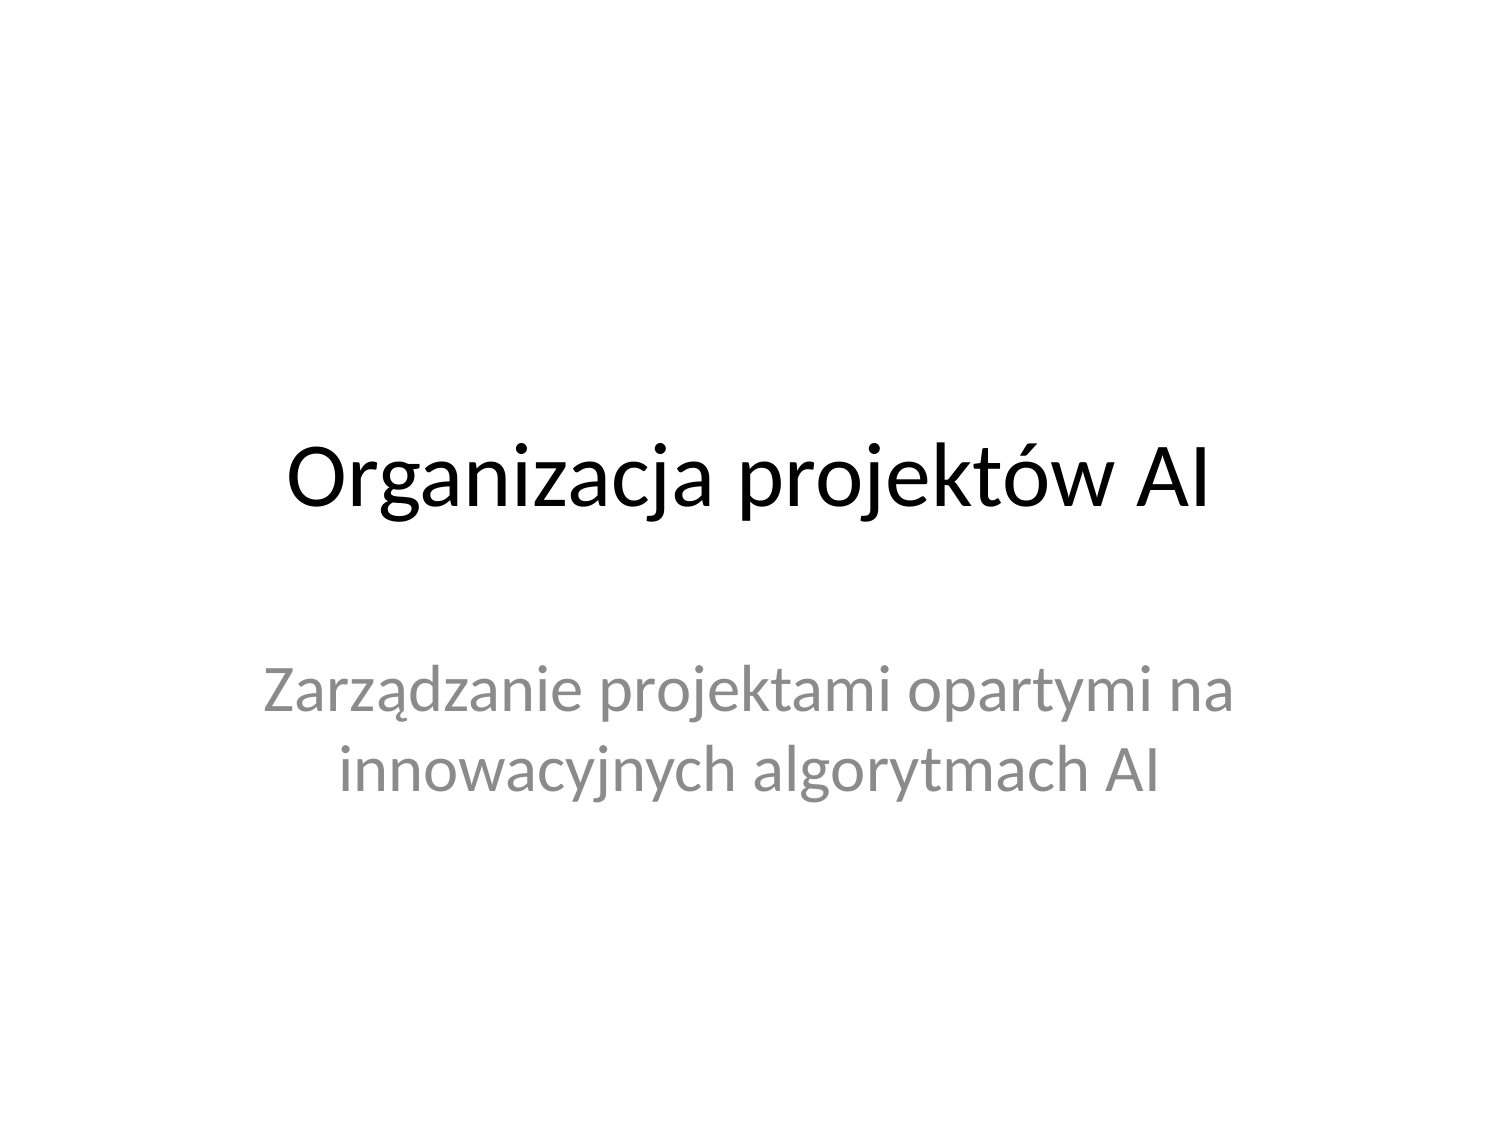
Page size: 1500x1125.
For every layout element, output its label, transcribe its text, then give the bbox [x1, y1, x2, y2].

title Organizacja projektów AI [112, 349, 1388, 591]
subtitle Zarządzanie projektami opartymi na innowacyjnych algorytmach AI [225, 637, 1275, 925]
